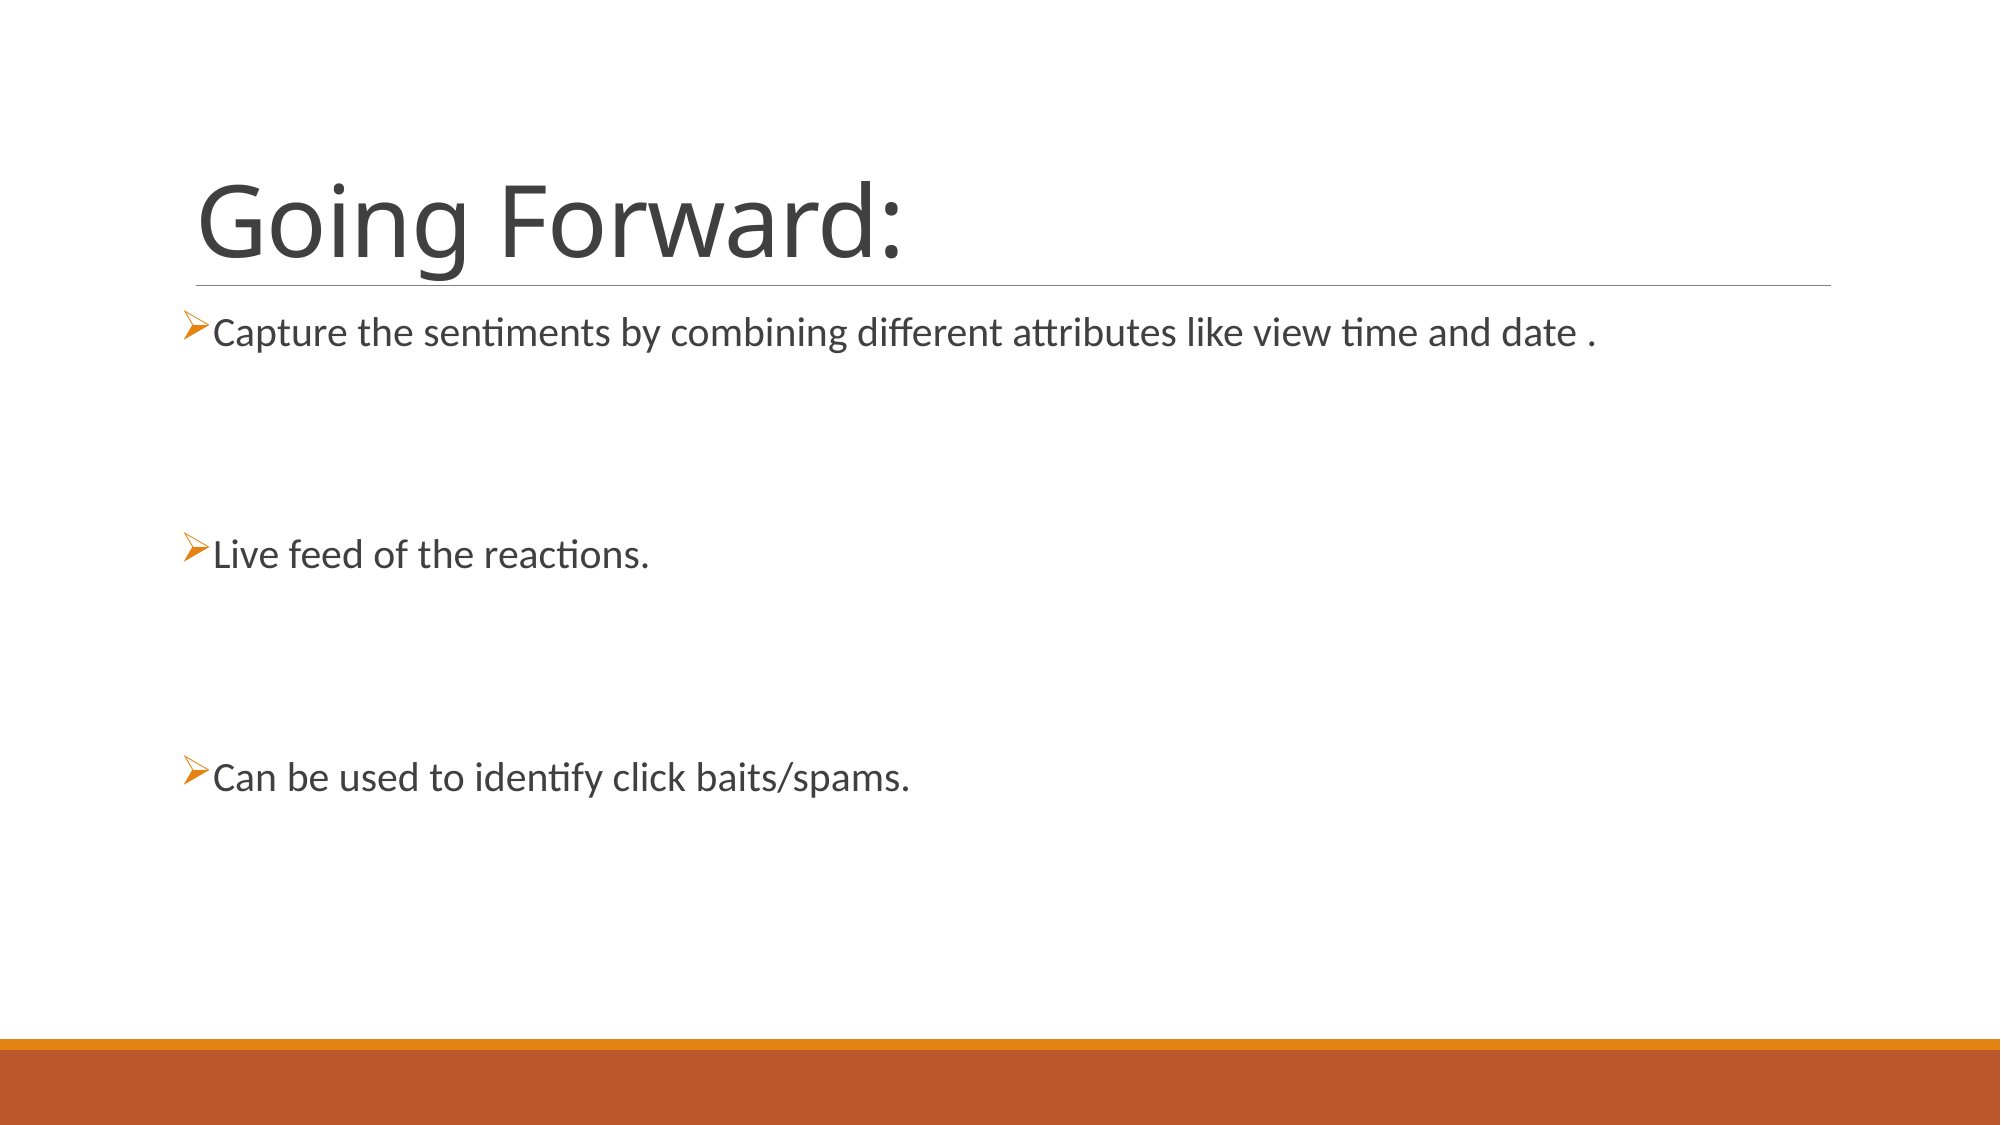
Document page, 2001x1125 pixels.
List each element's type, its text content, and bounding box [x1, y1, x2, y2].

title Going Forward: [180, 47, 1830, 285]
list Capture the sentiments by combining different attributes like view time and date . Live feed of the reactions. Can be used to identify click baits/spams. [180, 302, 1830, 963]
